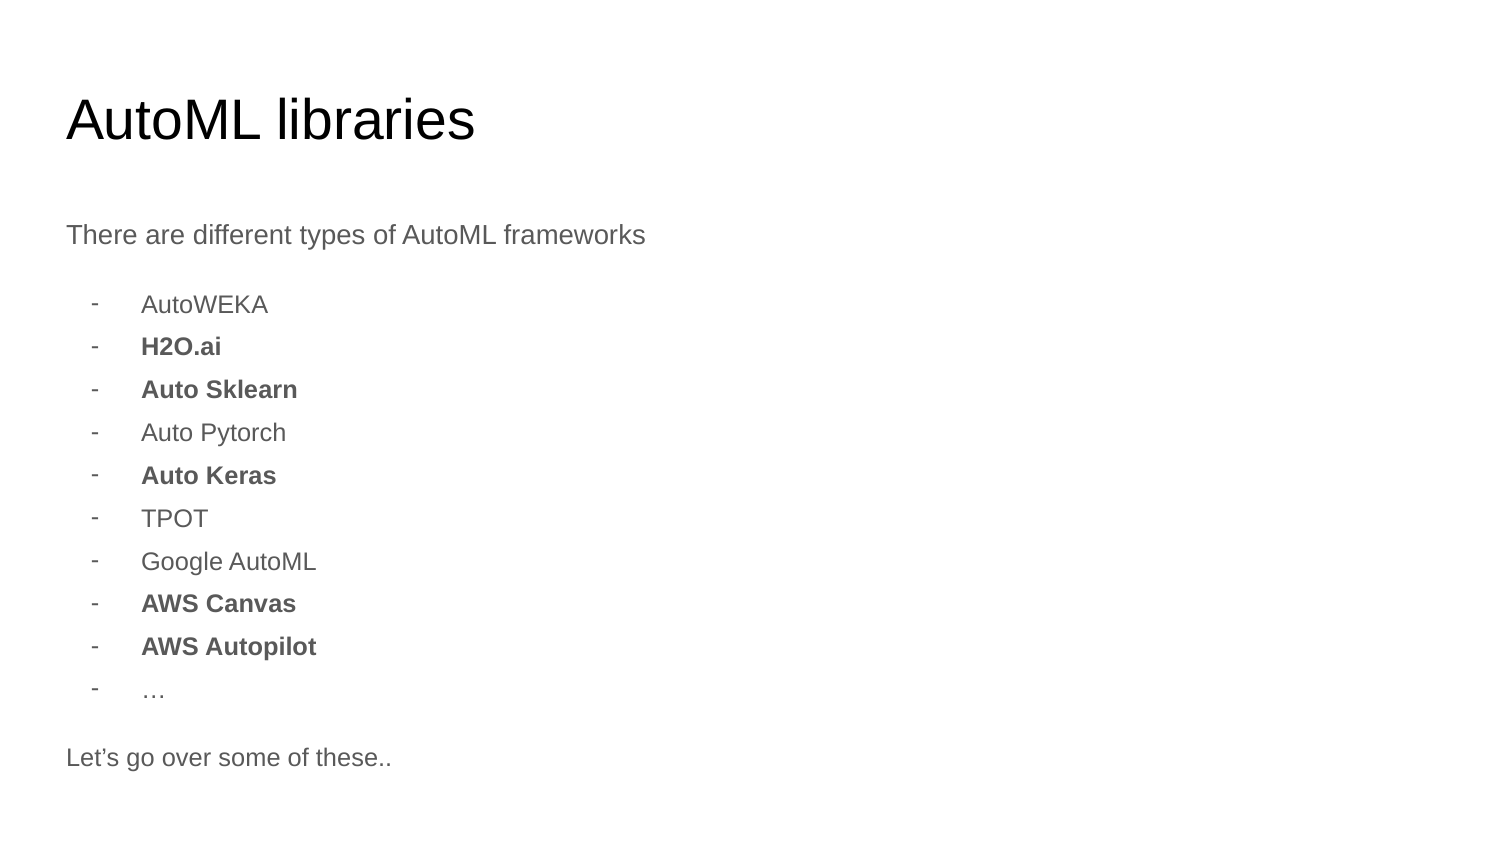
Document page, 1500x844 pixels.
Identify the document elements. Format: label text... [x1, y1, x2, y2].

list There are different types of AutoML frameworks AutoWEKA H2O.ai Auto Sklearn Auto Pytorch Auto Keras TPOT Google AutoML AWS Canvas AWS Autopilot … Let’s go over some of these.. [51, 189, 1449, 750]
title AutoML libraries [51, 72, 1449, 167]
